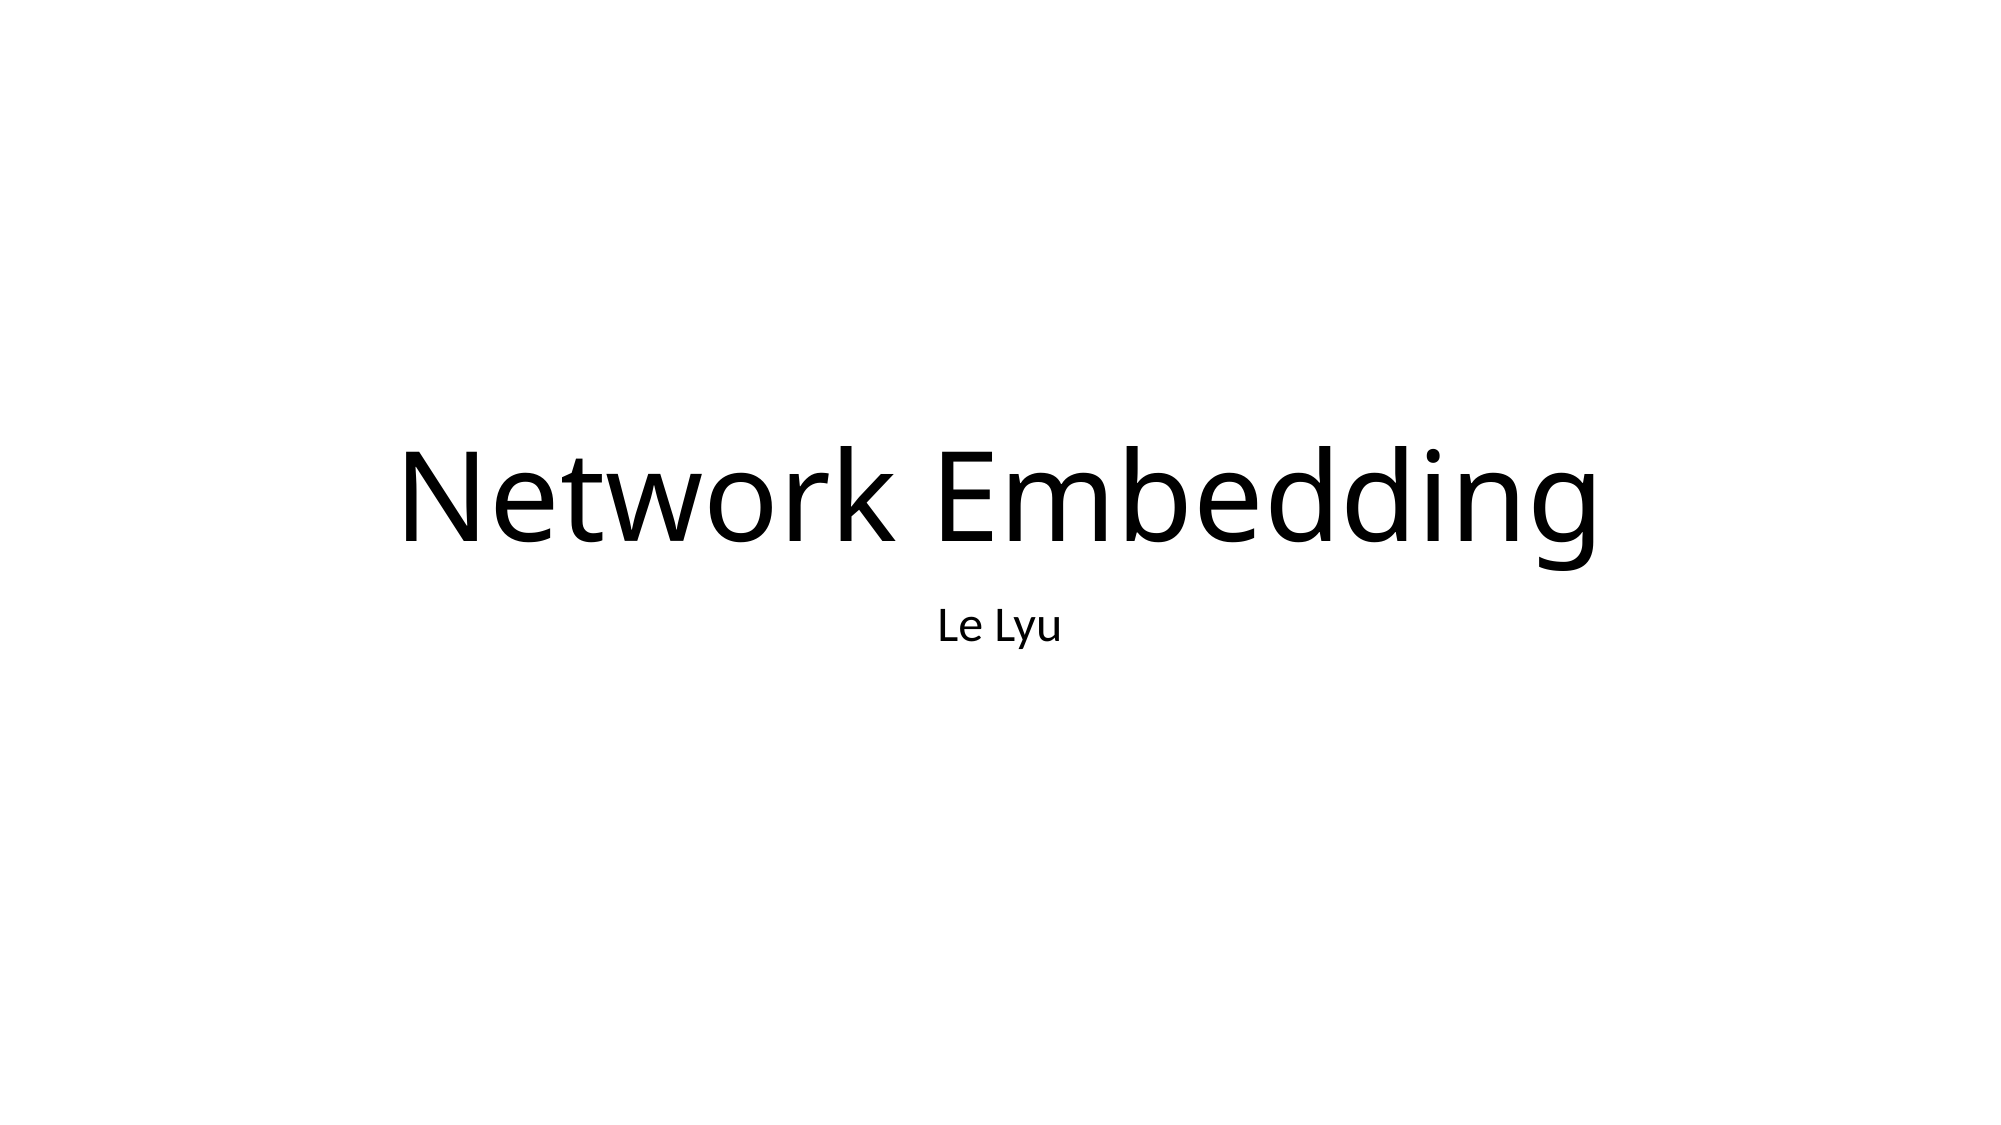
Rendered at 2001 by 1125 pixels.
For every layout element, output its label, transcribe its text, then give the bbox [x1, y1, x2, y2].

subtitle Le Lyu [249, 590, 1750, 863]
title Network Embedding [249, 184, 1750, 576]
